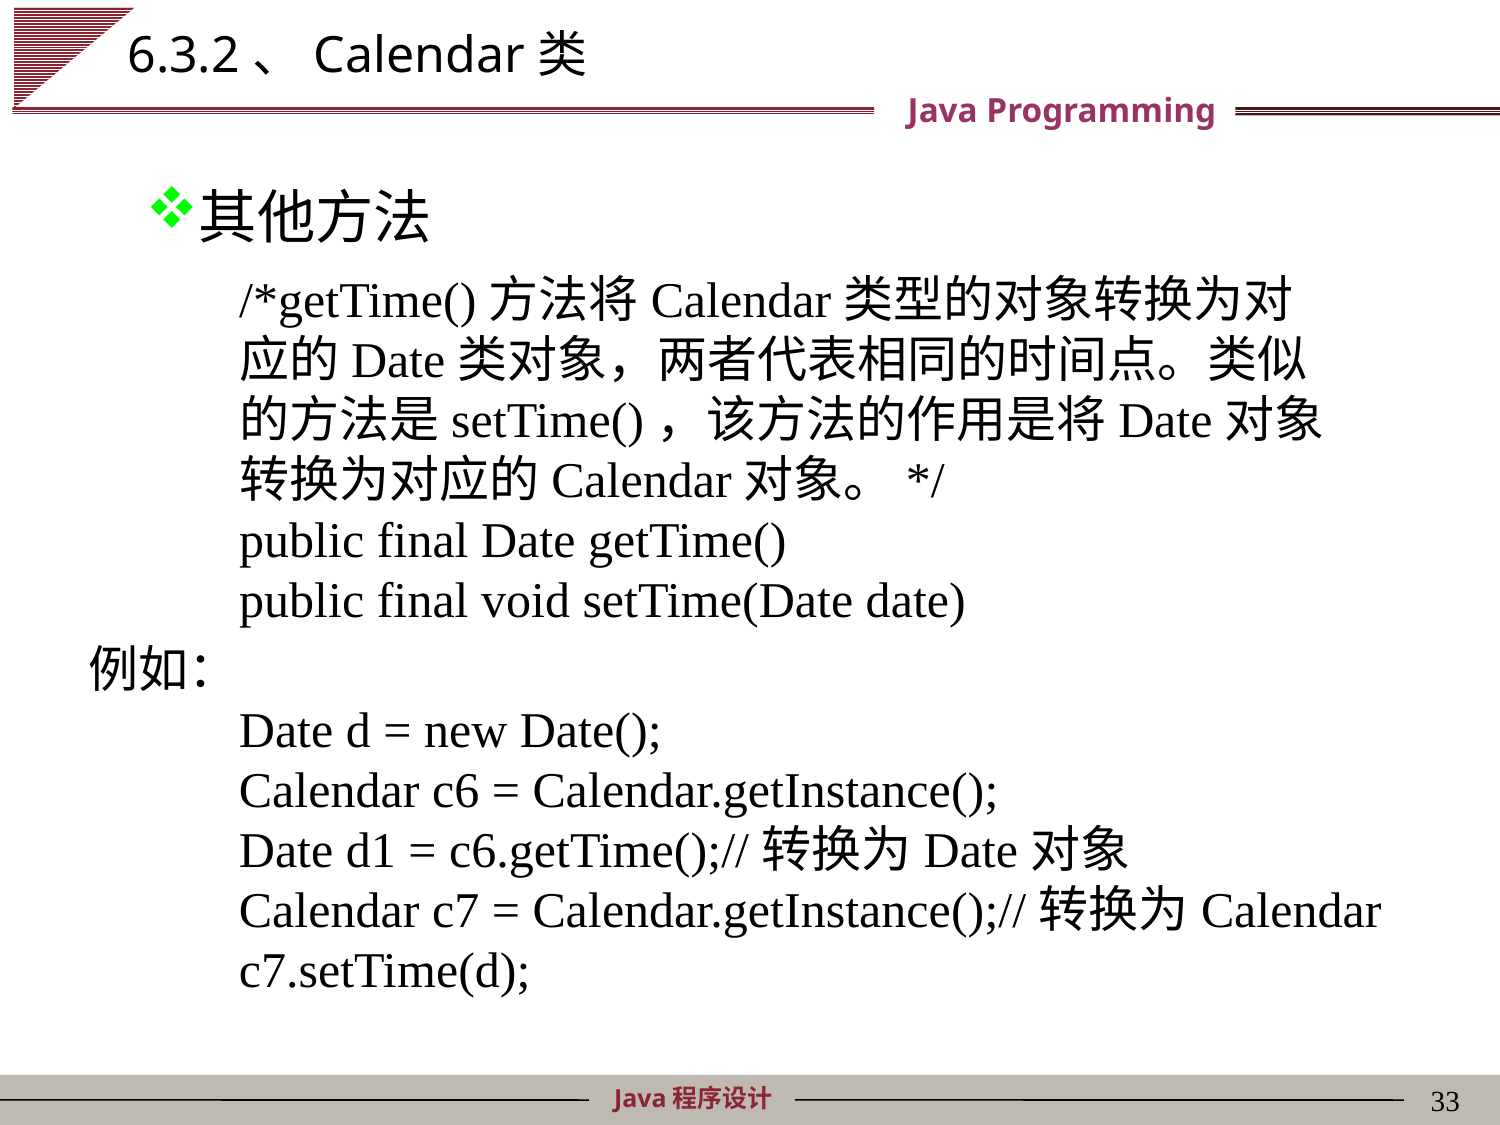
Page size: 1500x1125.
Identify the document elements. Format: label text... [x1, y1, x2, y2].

title 6.3.2、Calendar类 [112, 14, 1388, 90]
text_box 其他方法 [130, 172, 1314, 258]
text_box 例如： Date d = new Date(); Calendar c6 = Calendar.getInstance(); Date d1 = c6.getTime();//转换为Date对象 Calendar c7 = Calendar.getInstance();//转换为Calendar c7.setTime(d); [74, 629, 1443, 1005]
text_box /*getTime()方法将Calendar类型的对象转换为对应的Date类对象，两者代表相同的时间点。类似的方法是setTime()，该方法的作用是将Date对象转换为对应的Calendar对象。*/ public final Date getTime() public final void setTime(Date date) [224, 259, 1348, 629]
